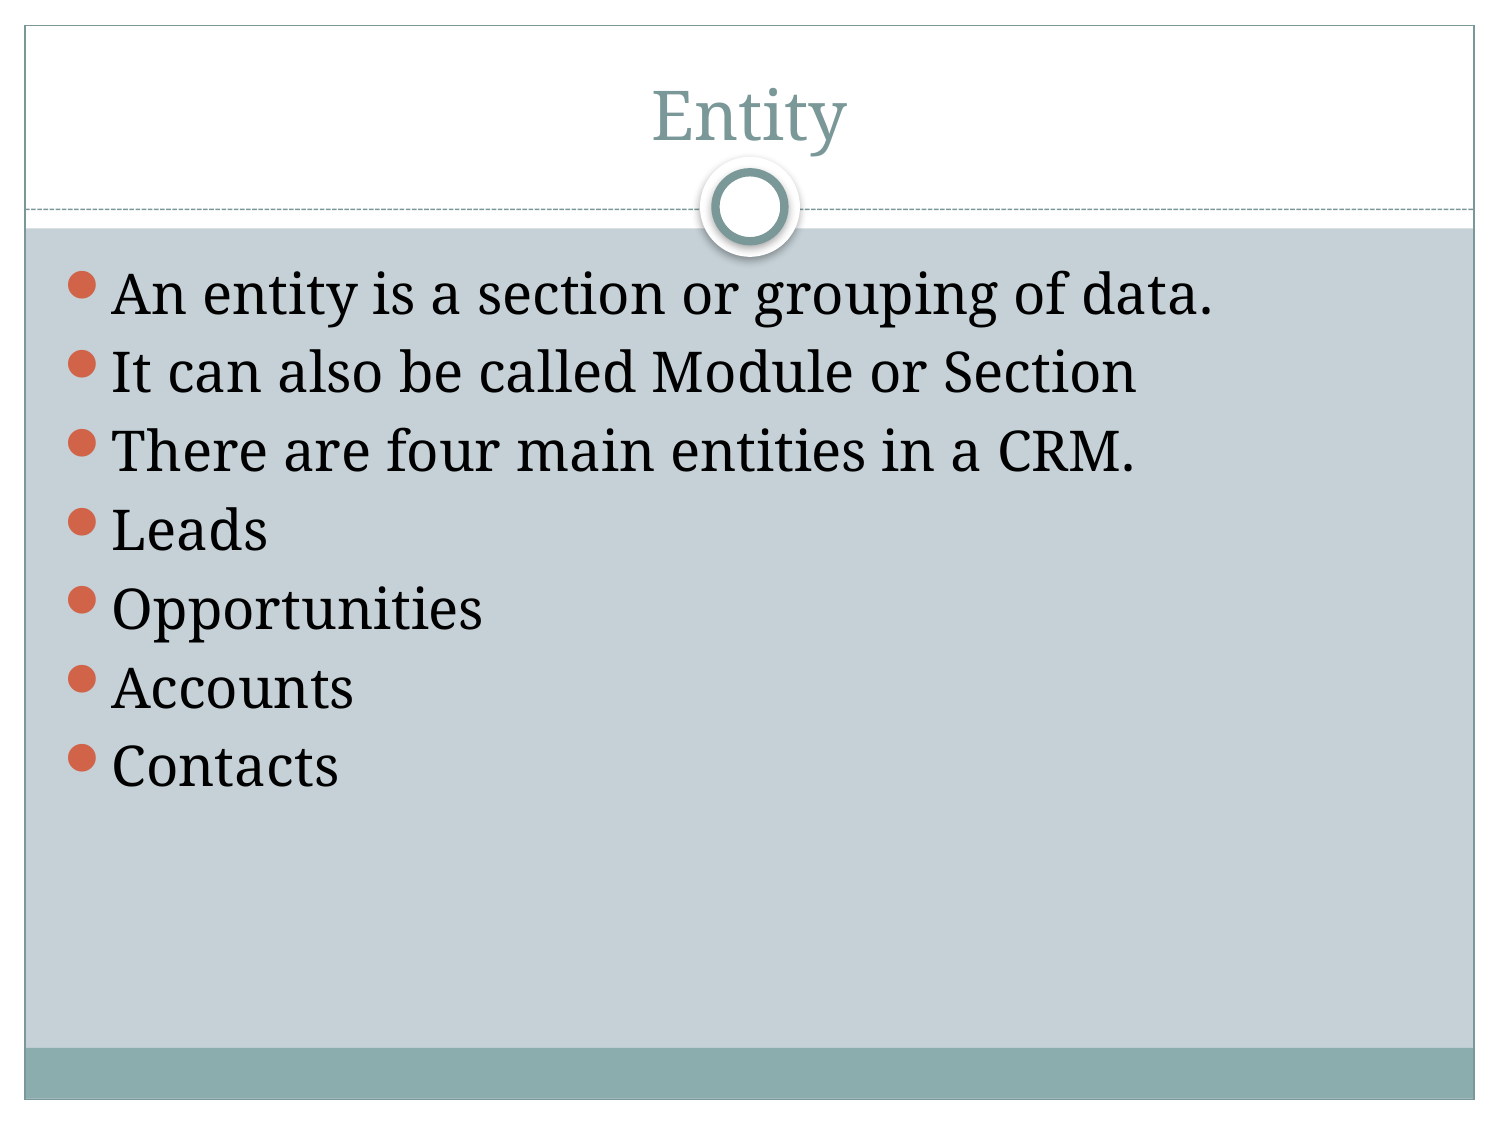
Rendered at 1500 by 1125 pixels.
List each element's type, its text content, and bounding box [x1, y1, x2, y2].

title Entity [49, 37, 1450, 162]
list An entity is a section or grouping of data. It can also be called Module or Section There are four main entities in a CRM. Leads Opportunities Accounts Contacts [49, 250, 1445, 1001]
